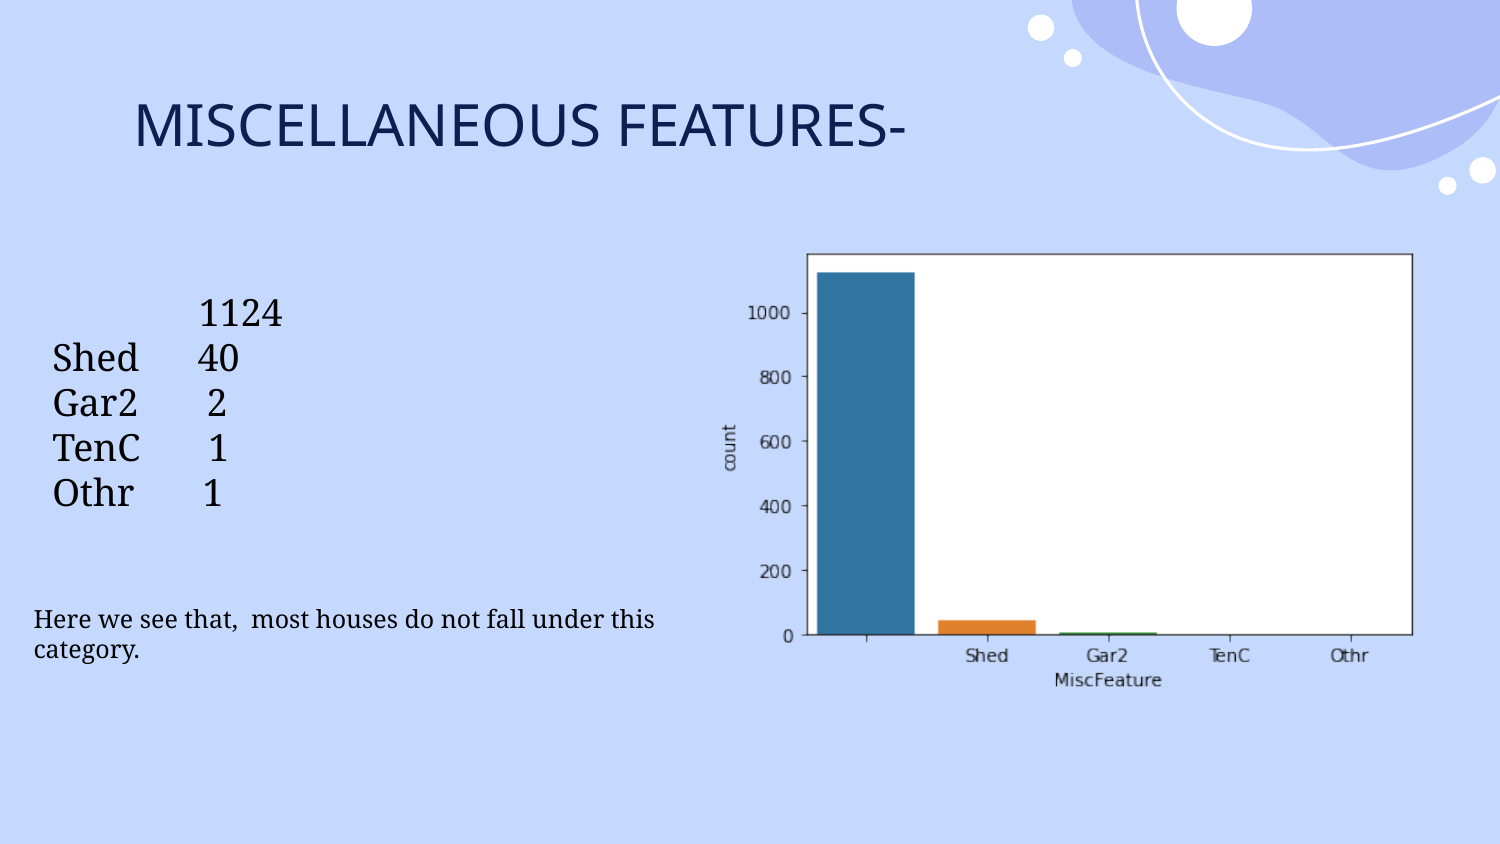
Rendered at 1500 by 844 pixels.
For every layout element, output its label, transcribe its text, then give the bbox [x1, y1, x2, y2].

list 1124 Shed 40 Gar2 2 TenC 1 Othr 1 Here we see that, most houses do not fall under this category. [18, 231, 710, 714]
title MISCELLANEOUS FEATURES- [118, 72, 1382, 167]
picture [708, 243, 1423, 701]
